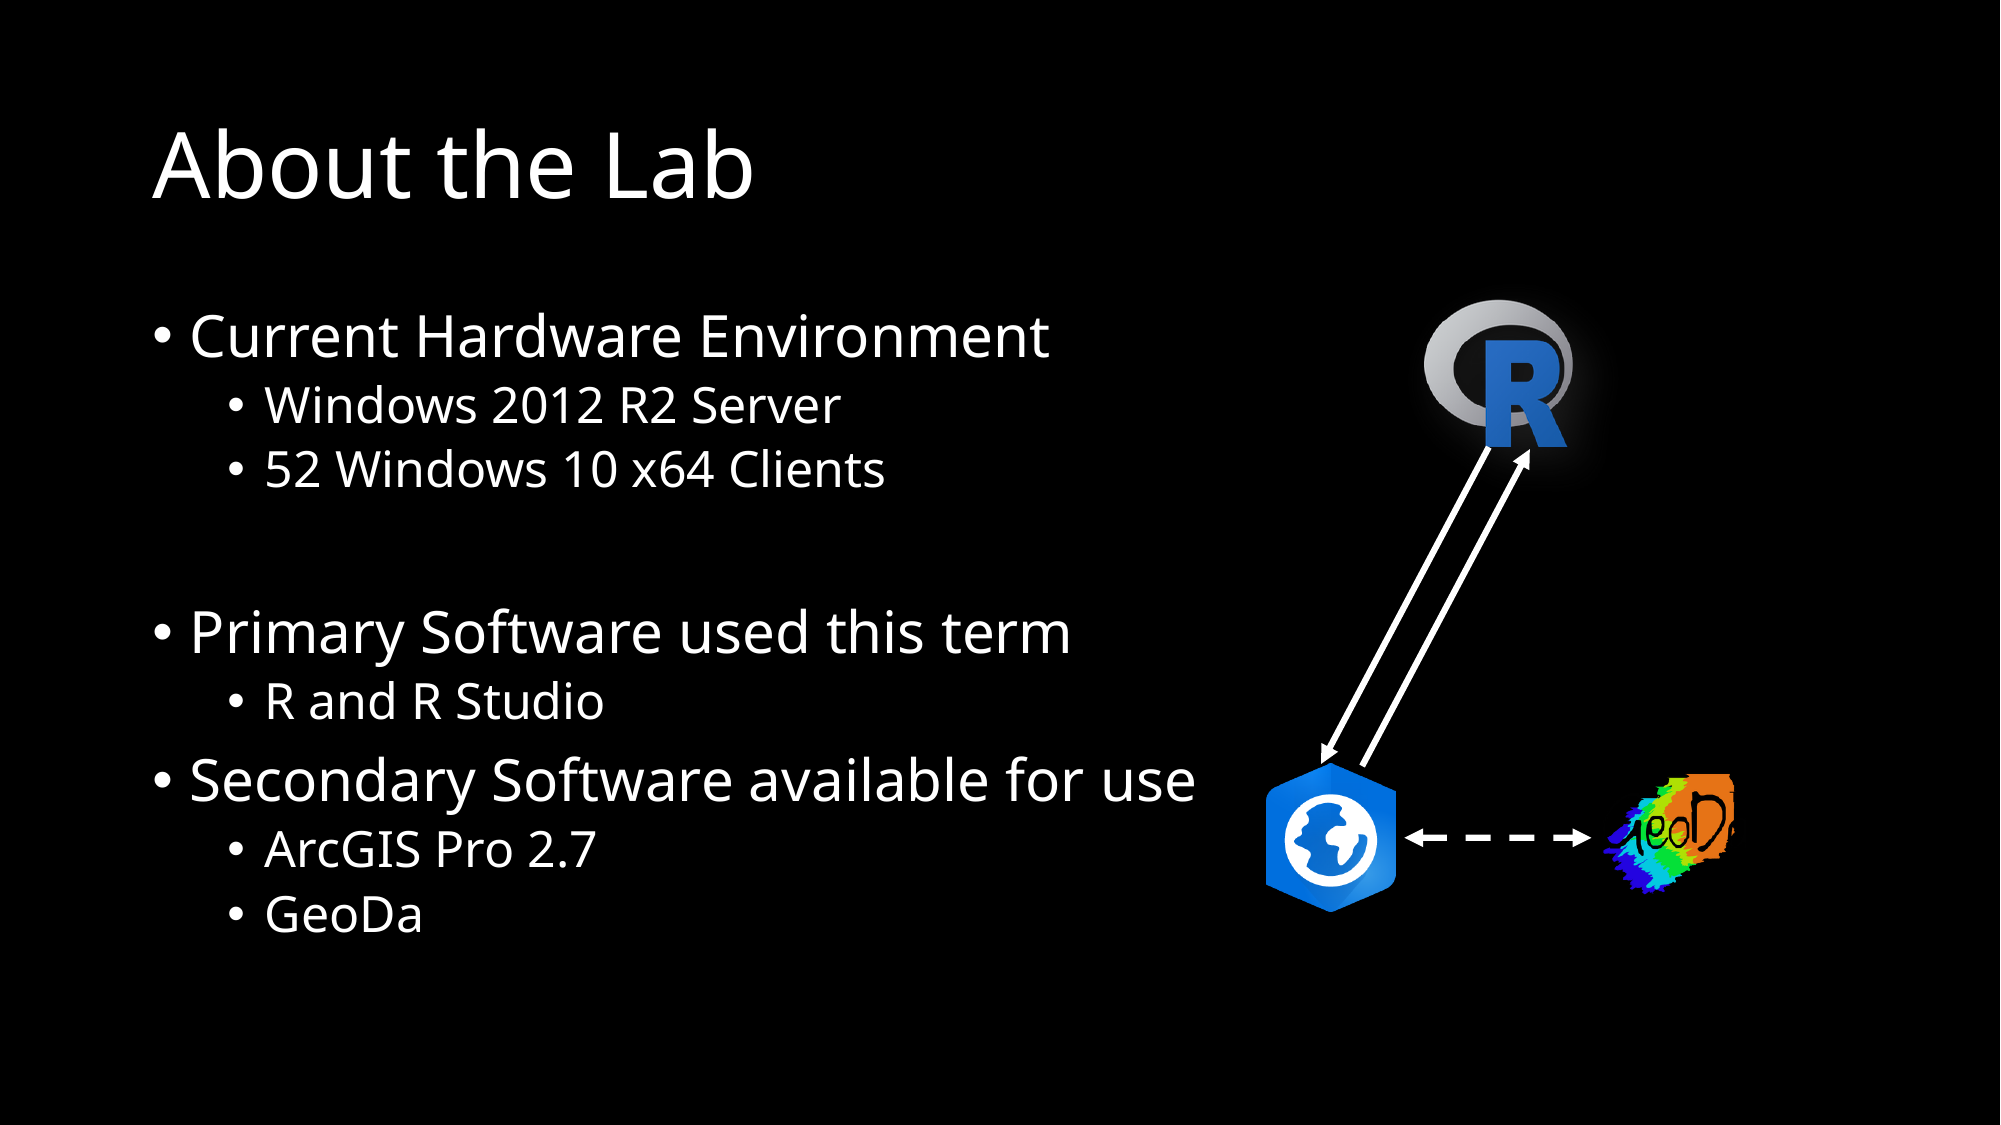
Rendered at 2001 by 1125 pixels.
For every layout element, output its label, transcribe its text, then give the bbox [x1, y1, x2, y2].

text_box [1362, 449, 1530, 766]
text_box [1320, 447, 1489, 764]
title About the Lab [137, 59, 1863, 278]
list Current Hardware Environment Windows 2012 R2 Server 52 Windows 10 x64 Clients Primary Software used this term R and R Studio Secondary Software available for use ArcGIS Pro 2.7 GeoDa [137, 299, 1863, 1014]
picture [1256, 763, 1405, 912]
picture [1600, 762, 1749, 911]
picture [1424, 299, 1573, 448]
